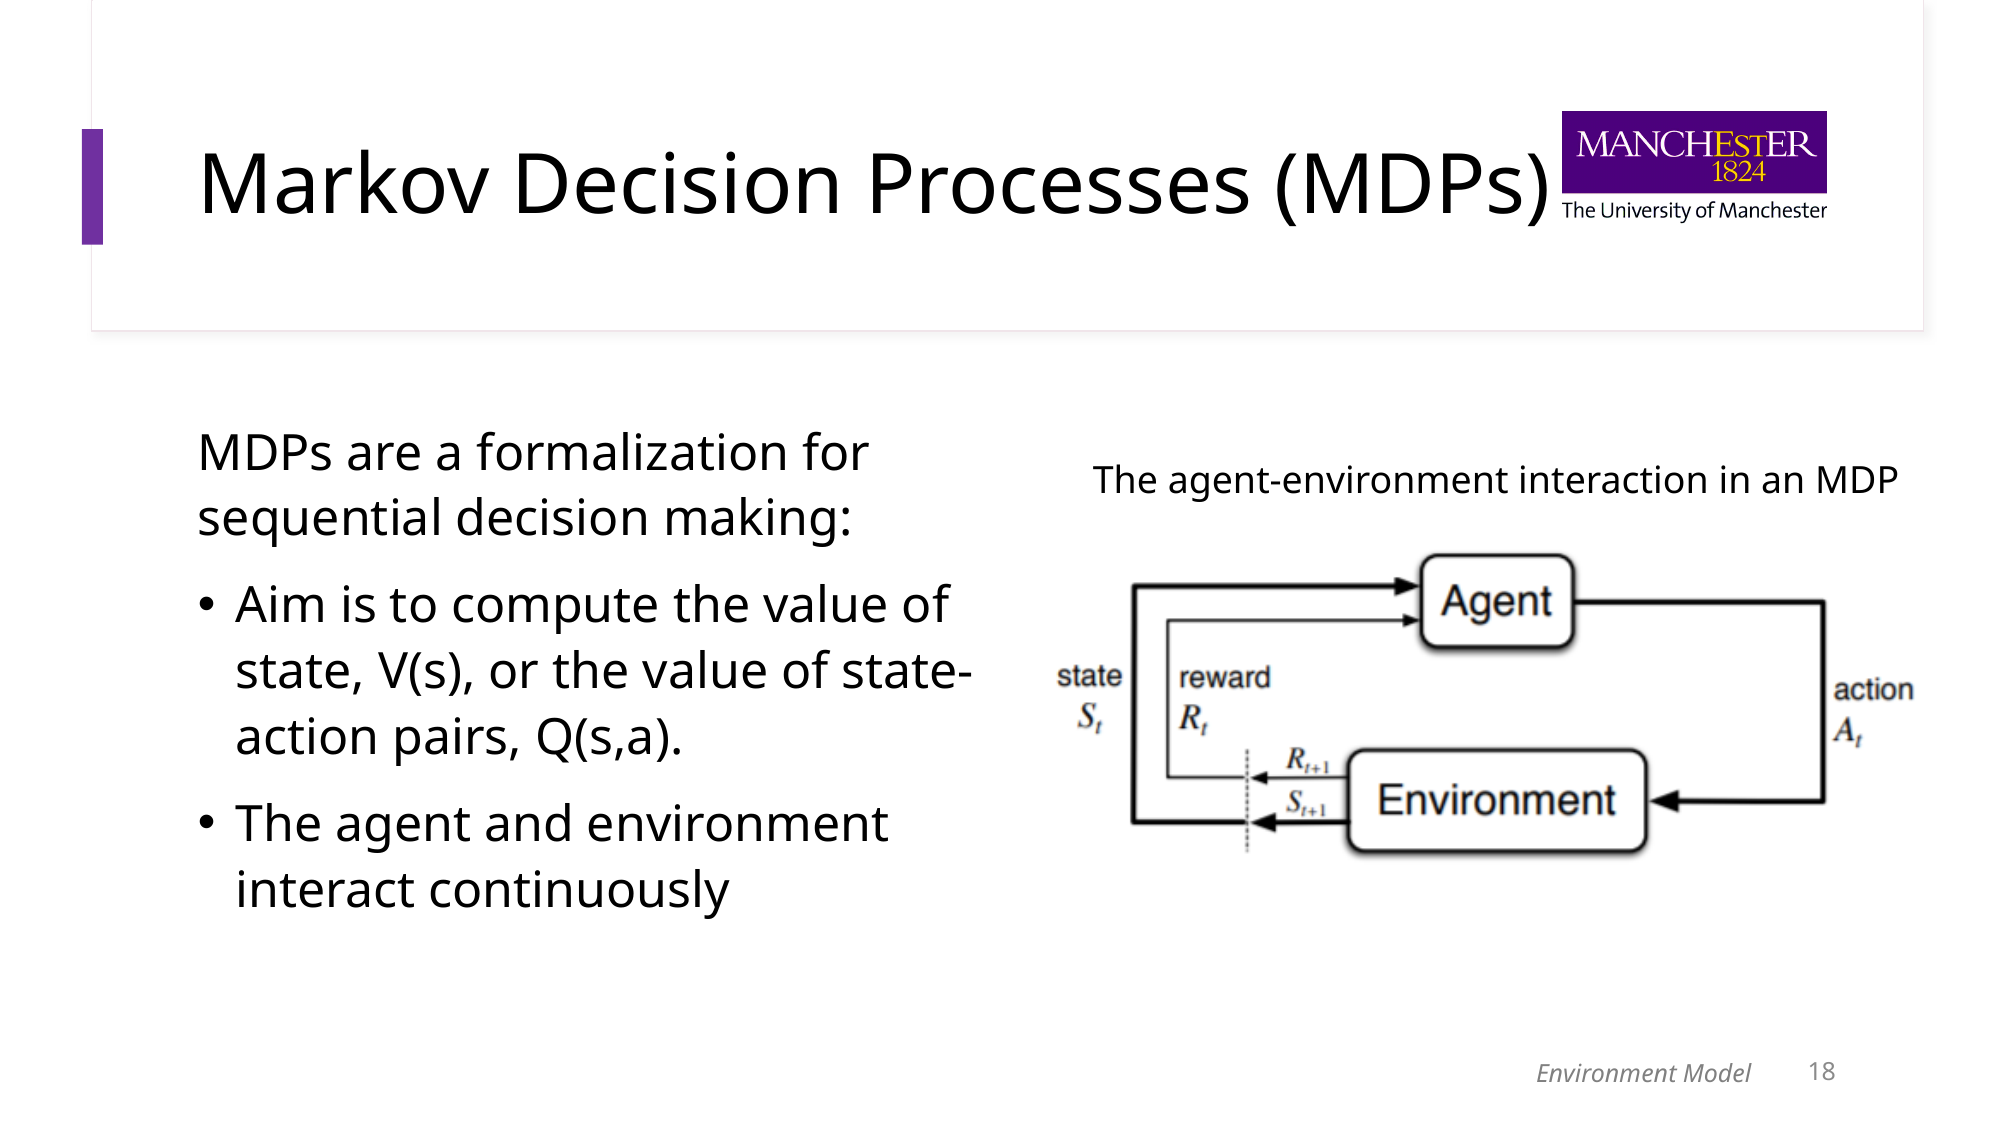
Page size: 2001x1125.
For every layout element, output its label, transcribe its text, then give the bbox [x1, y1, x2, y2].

title Markov Decision Processes (MDPs) [183, 90, 1851, 284]
text_box Environment Model [1521, 1049, 1767, 1095]
picture [992, 509, 2000, 878]
list MDPs are a formalization for sequential decision making: Aim is to compute the value of state, V(s), or the value of state-action pairs, Q(s,a). The agent and environment interact continuously [183, 406, 993, 1013]
text_box The agent-environment interaction in an MDP [1078, 448, 1915, 509]
slide_number 18 [1401, 1042, 1851, 1103]
